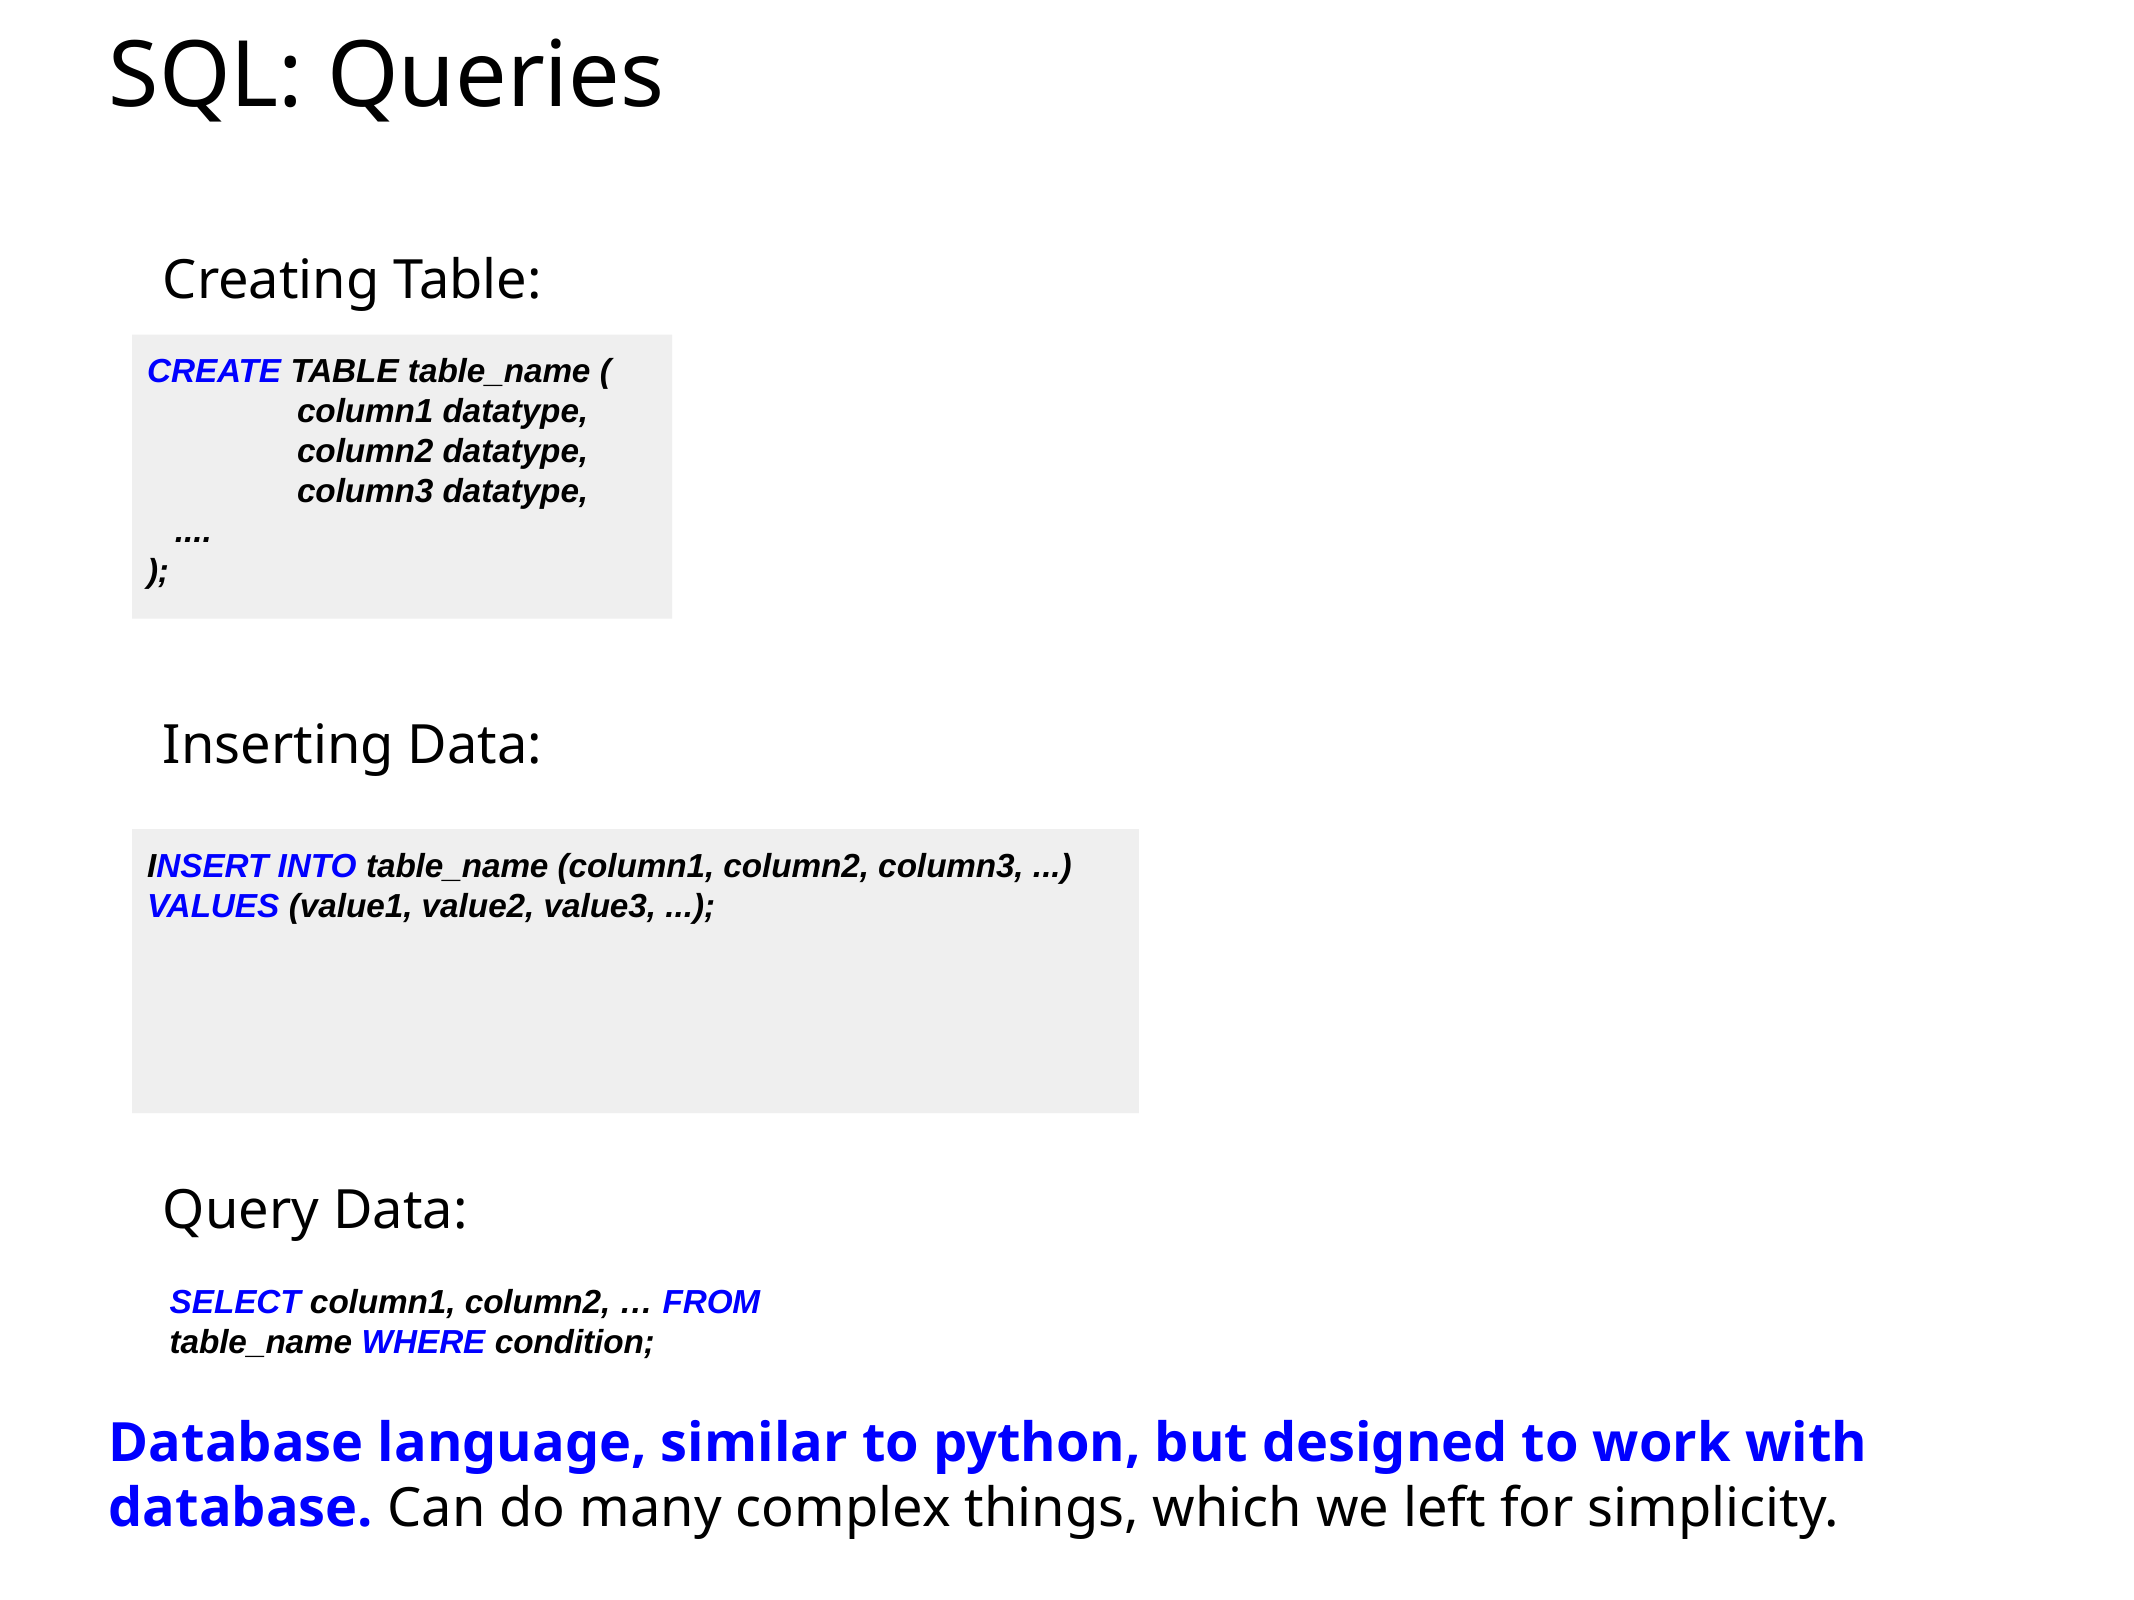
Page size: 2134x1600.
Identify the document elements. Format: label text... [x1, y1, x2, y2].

list Creating Table: Inserting Data: Query Data: Database language, similar to python, but designed to work with database. Can do many complex things, which we left for simplicity. [93, 229, 2040, 1600]
text_box CREATE TABLE table_name ( column1 datatype, column2 datatype, column3 datatype, .... ); [132, 334, 673, 619]
text_box SELECT column1, column2, … FROM table_name WHERE condition; [154, 1265, 903, 1404]
title SQL: Queries [93, 0, 2040, 229]
text_box INSERT INTO table_name (column1, column2, column3, ...) VALUES (value1, value2, value3, ...); [132, 829, 1139, 1114]
